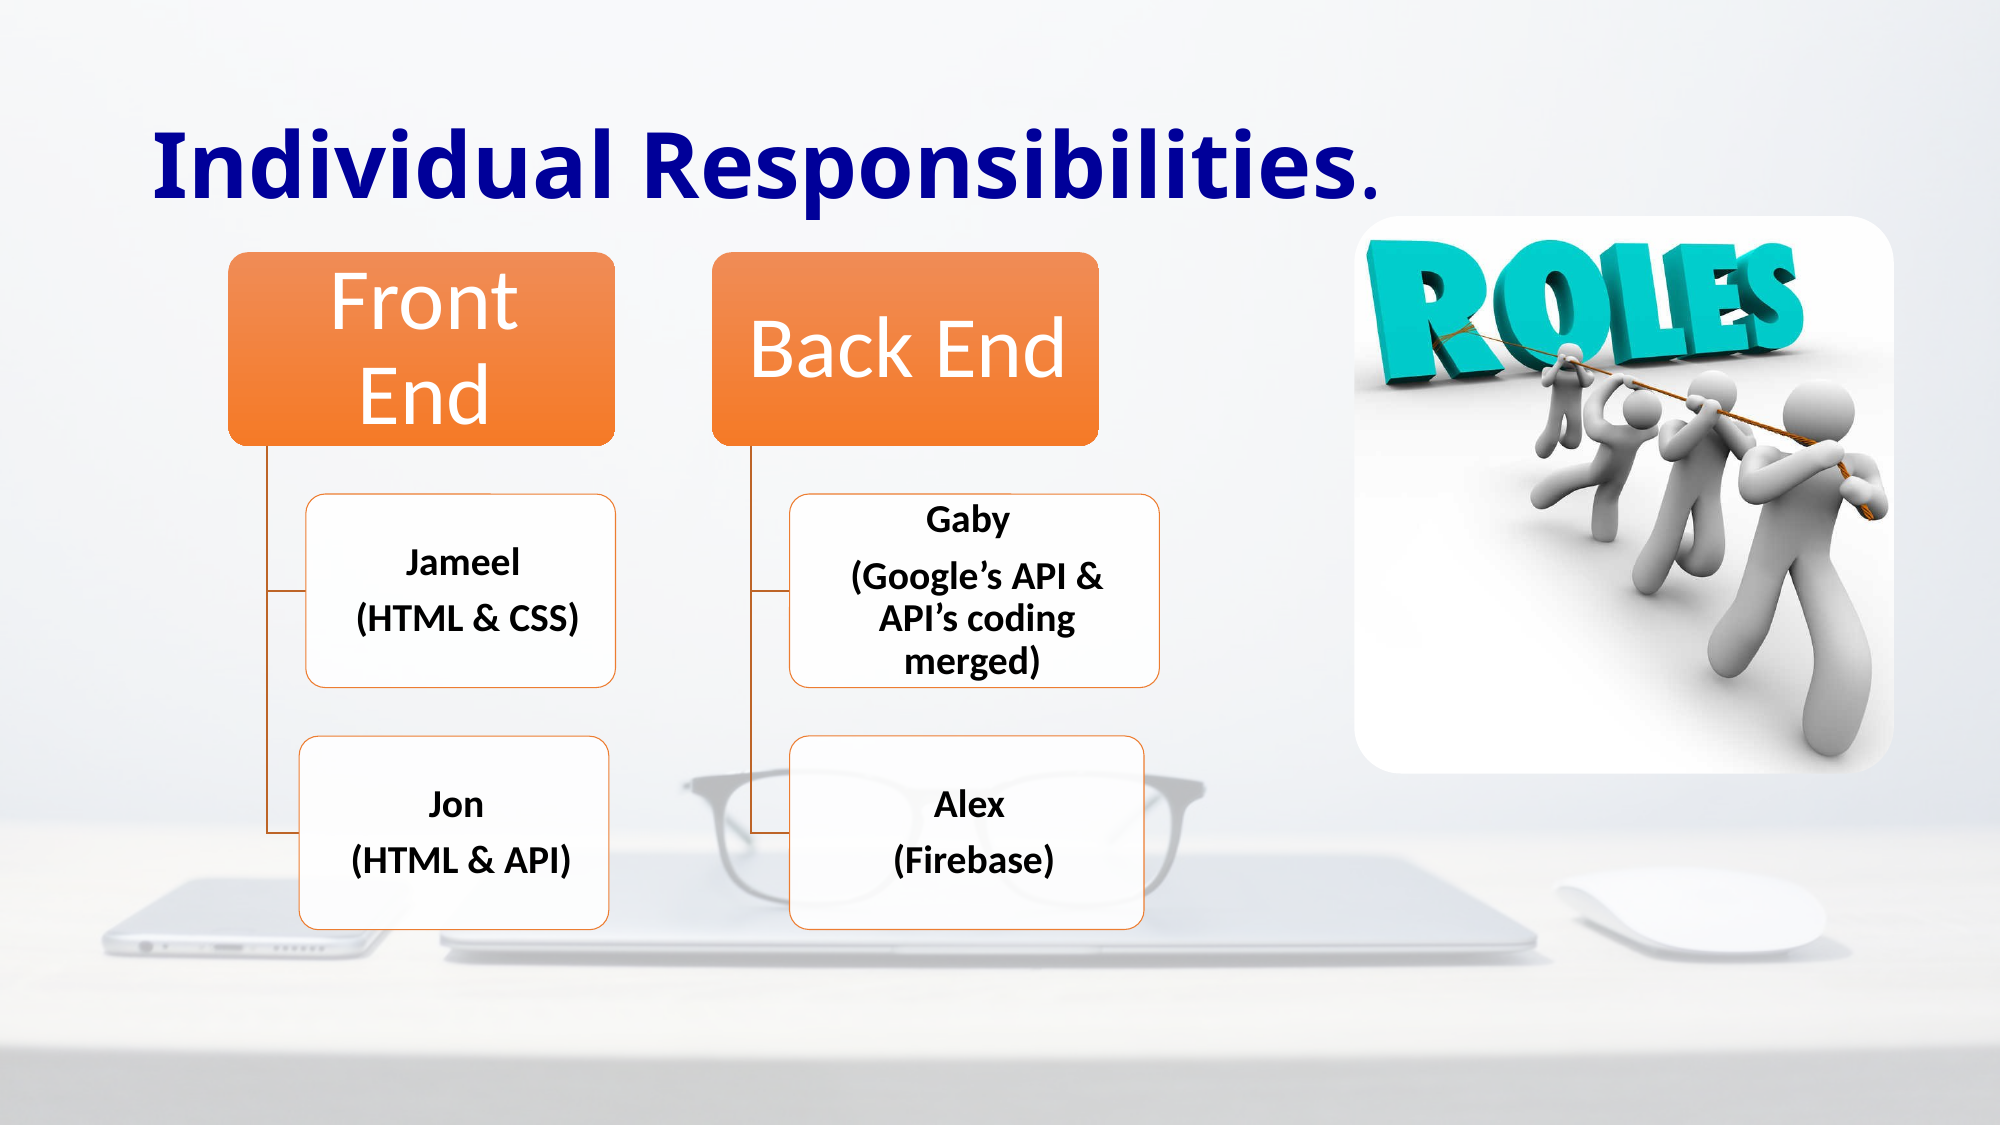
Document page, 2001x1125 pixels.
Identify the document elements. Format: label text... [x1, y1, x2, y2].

title Individual Responsibilities. [137, 59, 1863, 251]
picture [1354, 215, 1894, 774]
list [0, 251, 1485, 930]
